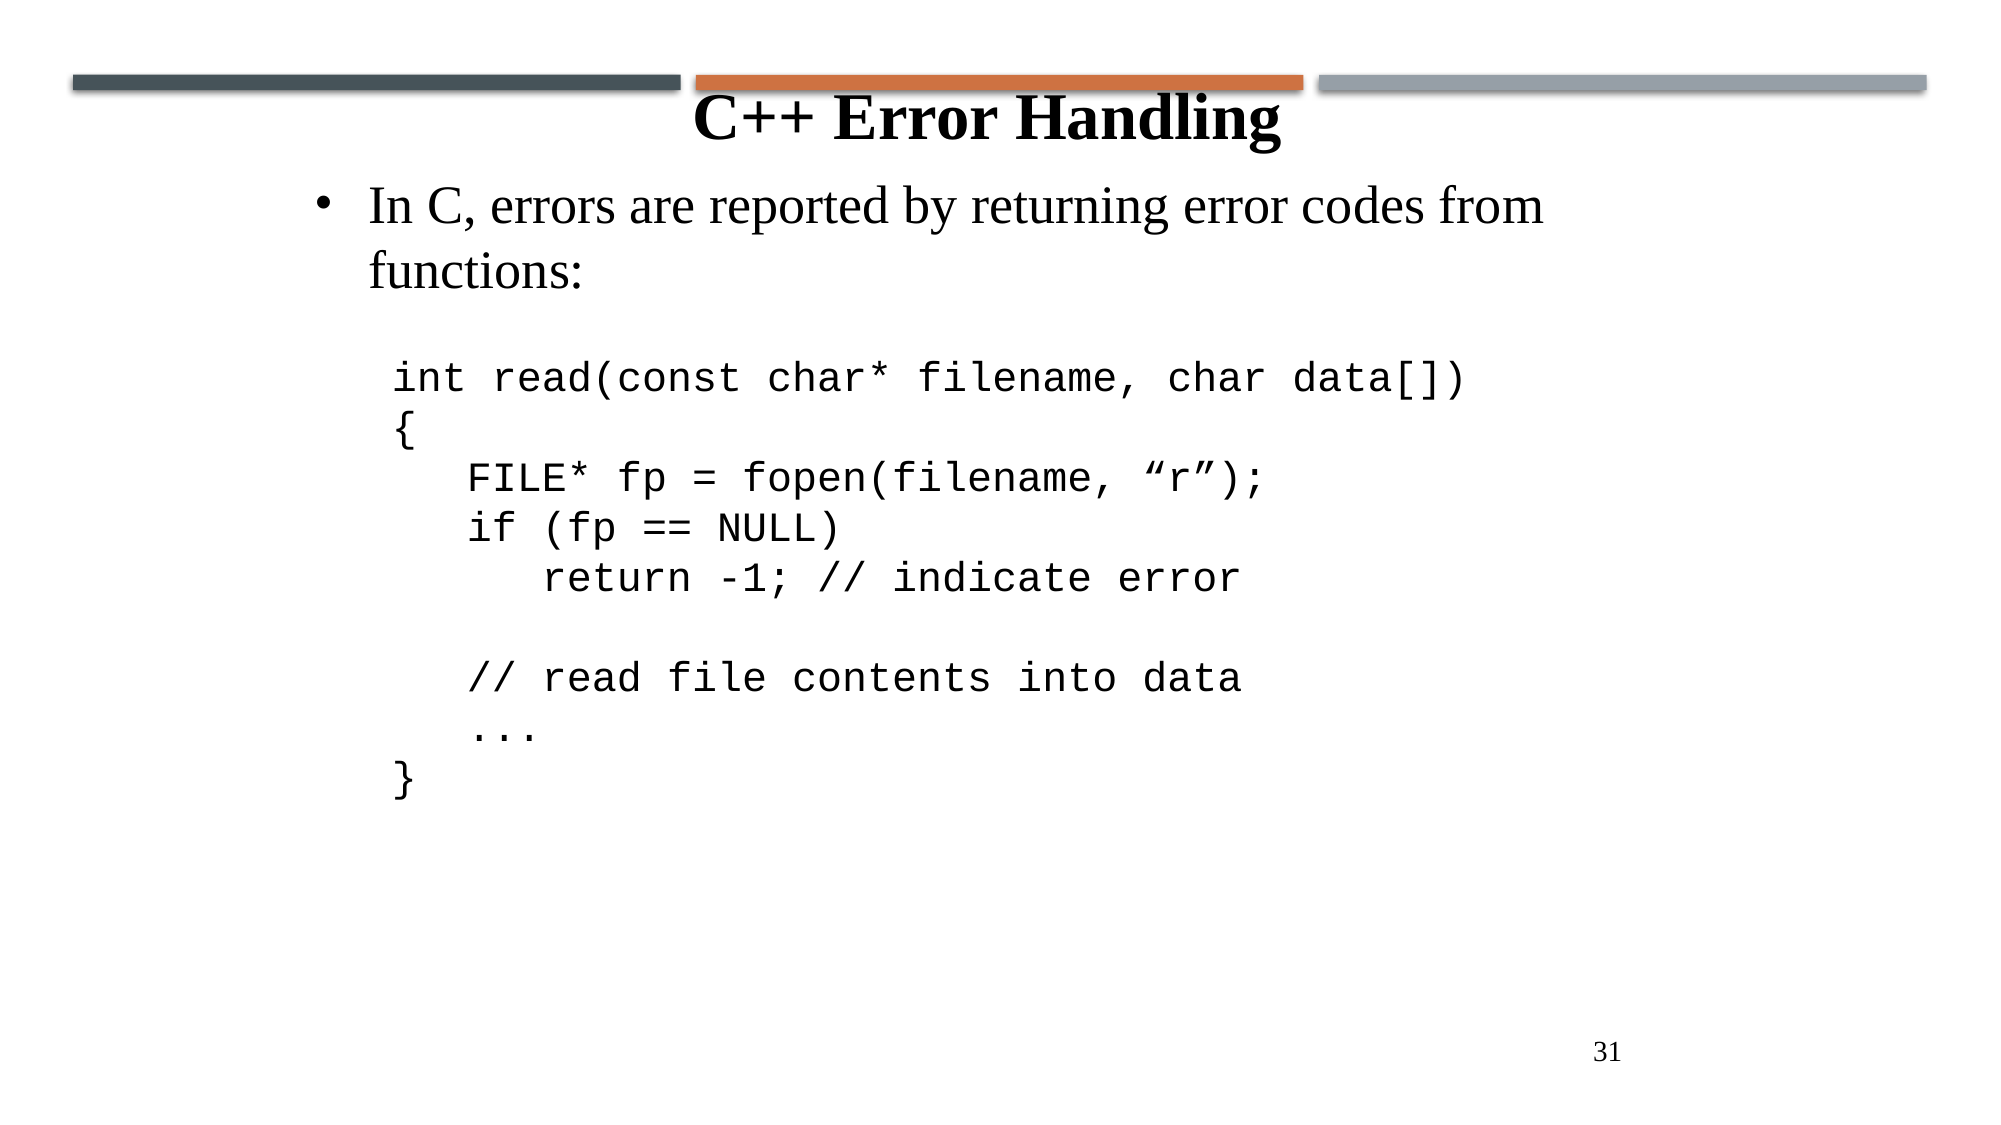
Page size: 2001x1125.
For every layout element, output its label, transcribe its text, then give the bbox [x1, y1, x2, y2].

text_box int read(const char* filename, char data[]) { FILE* fp = fopen(filename, “r”); if (fp == NULL) return -1; // indicate error // read file contents into data ... } [377, 341, 1652, 807]
text_box In C, errors are reported by returning error codes from functions: [299, 162, 1713, 1025]
text_box 31 [1324, 1024, 1638, 1100]
text_box C++ Error Handling [249, 50, 1725, 175]
